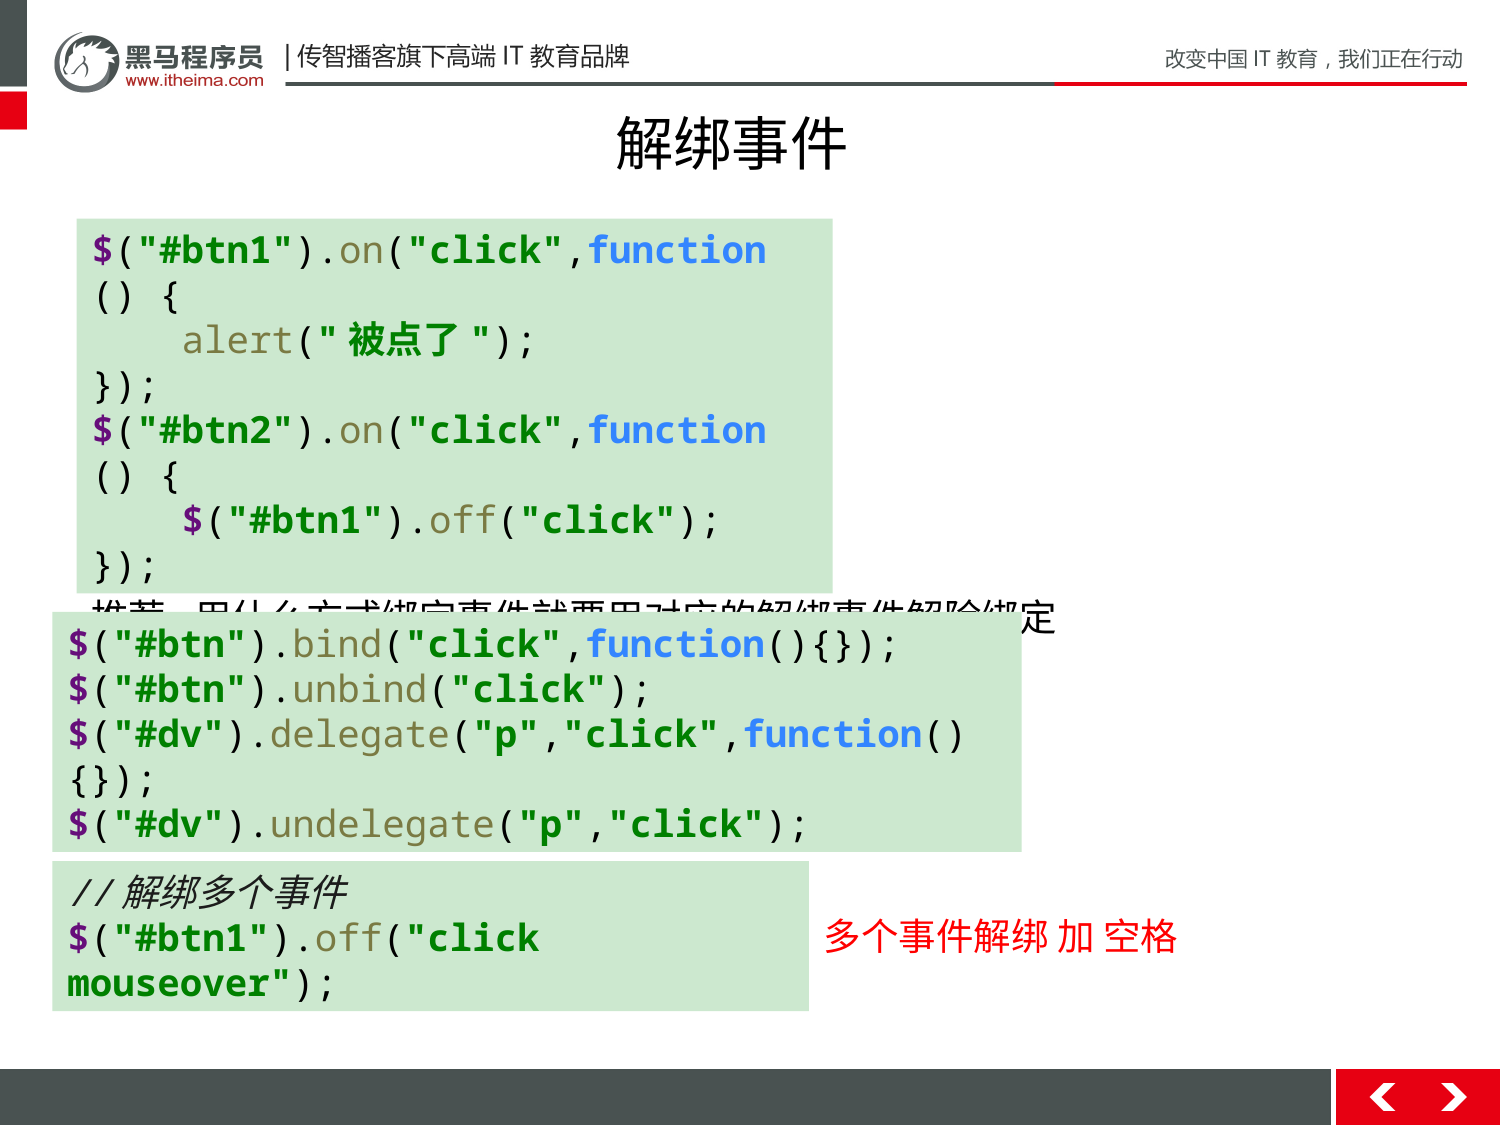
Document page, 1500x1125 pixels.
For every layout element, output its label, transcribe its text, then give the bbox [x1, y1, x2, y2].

picture [0, 0, 1500, 1125]
text_box 推荐:用什么方式绑定事件就要用对应的解绑事件解除绑定 [76, 586, 1224, 646]
text_box 多个事件解绑 加 空格 [809, 905, 1436, 965]
text_box $("#btn1").on("click",function () { alert("被点了"); }); $("#btn2").on("click",function () { $("#btn1").off("click"); }); [76, 218, 833, 586]
text_box //解绑多个事件 $("#btn1").off("click mouseover"); [52, 861, 809, 1012]
text_box $("#btn").bind("click",function(){}); $("#btn").unbind("click"); $("#dv").delegate("p","click",function(){}); $("#dv").undelegate("p","click"); [52, 611, 1022, 852]
text_box .off()方法可以解绑事件 [76, 209, 1199, 270]
